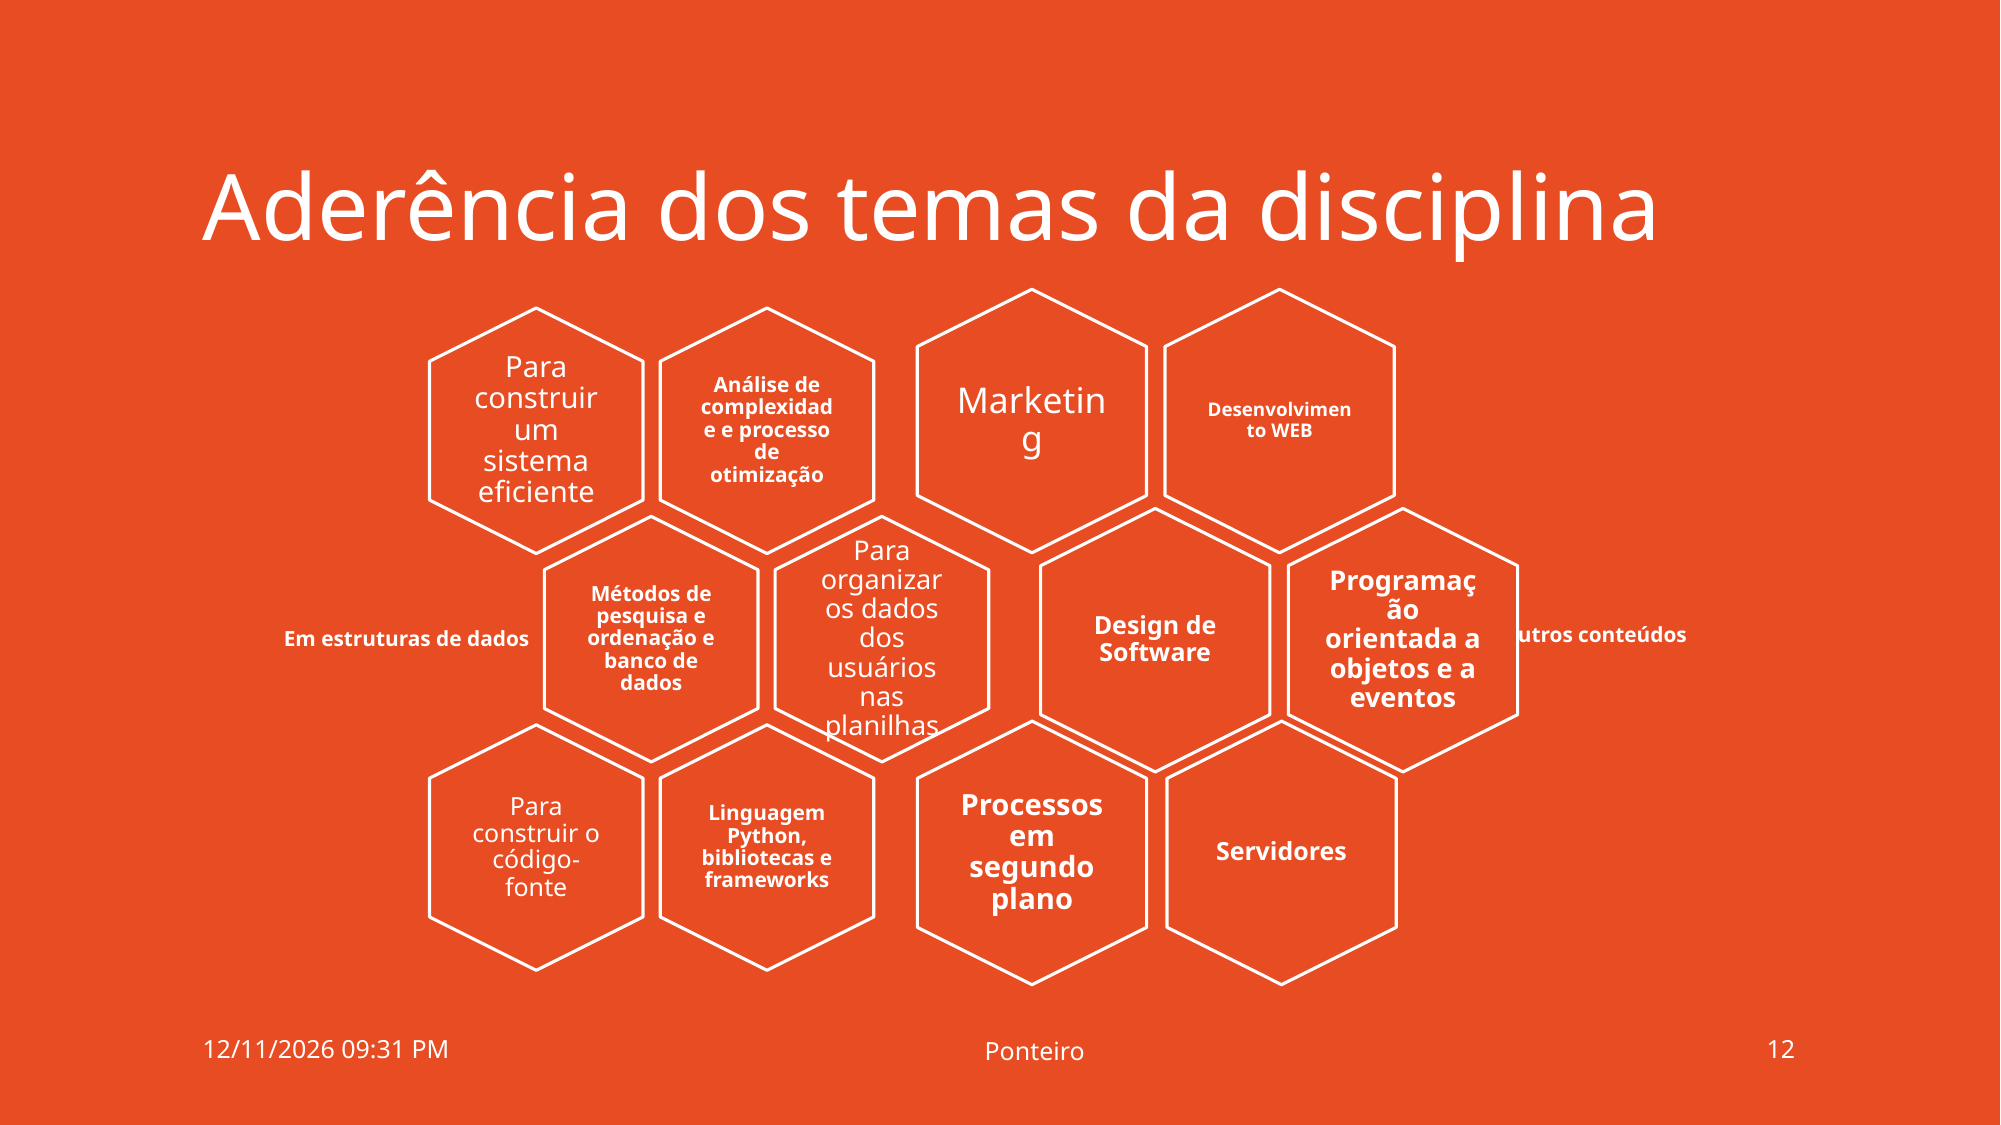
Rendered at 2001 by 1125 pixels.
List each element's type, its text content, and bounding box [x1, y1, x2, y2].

title Aderência dos temas da disciplina [187, 99, 1808, 323]
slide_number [187, 1020, 570, 1081]
slide_number 12 [1530, 1020, 1811, 1081]
footer Ponteiro [647, 1020, 1422, 1081]
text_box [0, 272, 1694, 985]
